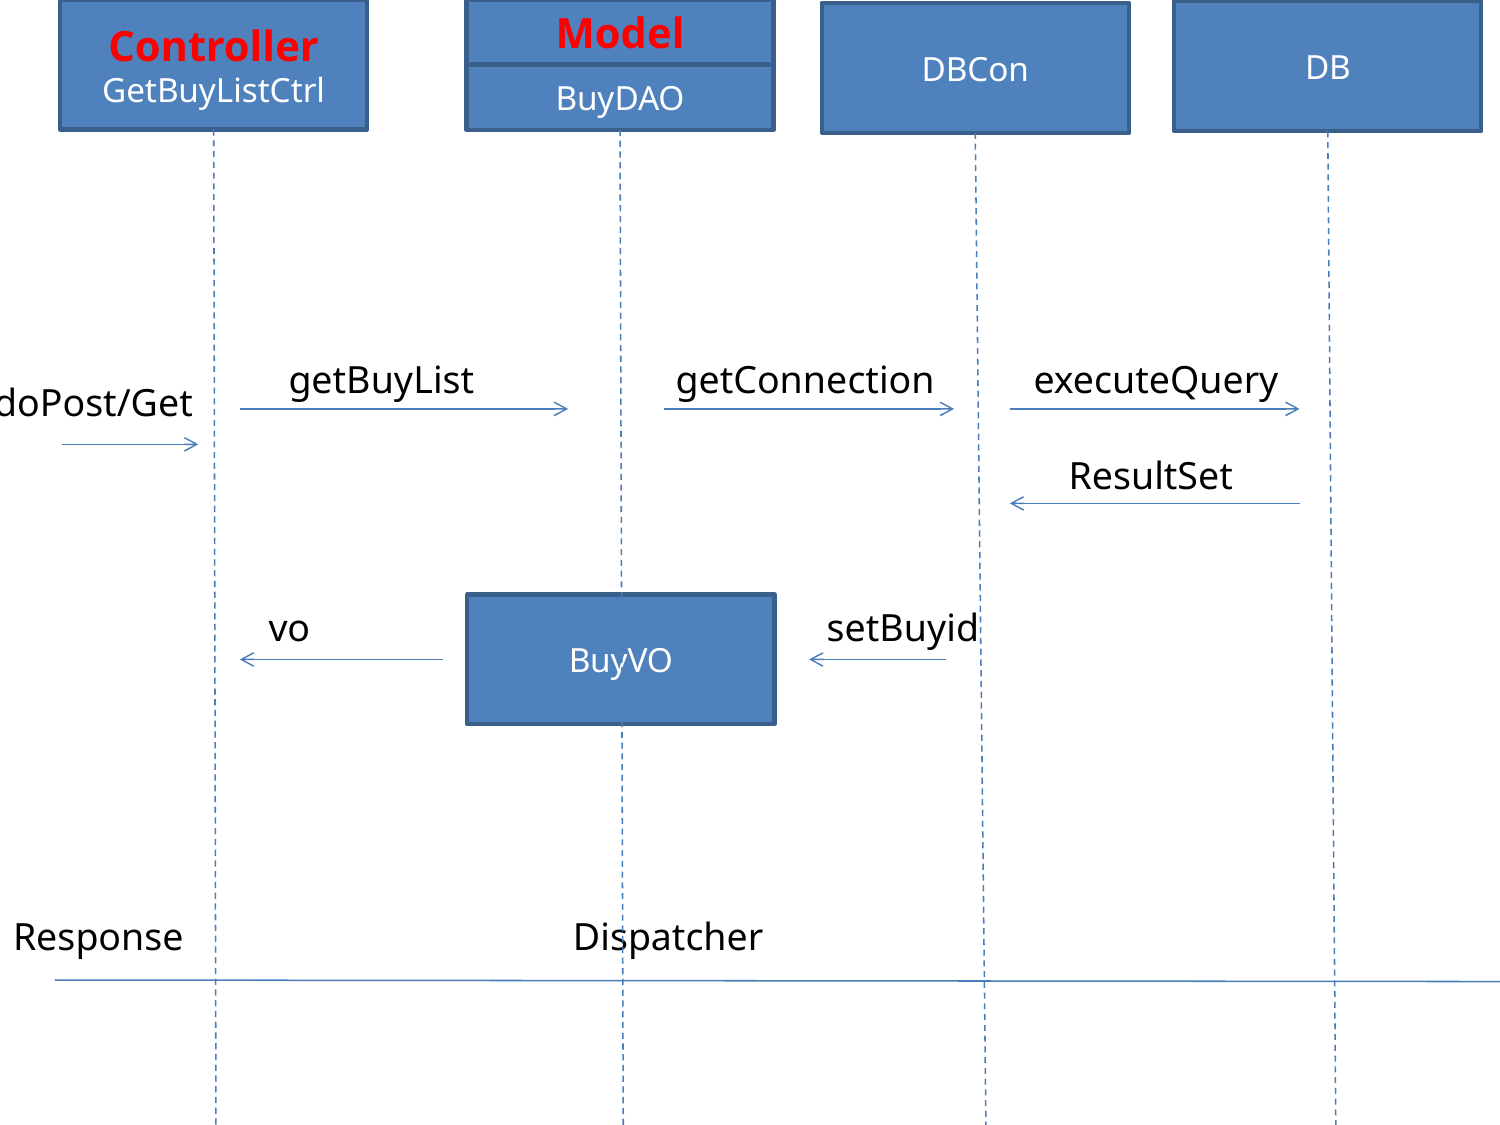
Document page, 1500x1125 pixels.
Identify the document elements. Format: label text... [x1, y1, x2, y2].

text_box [619, 129, 624, 1125]
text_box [1327, 131, 1336, 1125]
text_box DB [1172, 0, 1483, 133]
text_box getConnection [660, 348, 950, 409]
text_box Response [0, 905, 199, 965]
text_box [974, 132, 987, 1125]
text_box BuyVO [628, 592, 777, 726]
text_box Dispatcher [558, 905, 614, 965]
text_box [990, 979, 1322, 983]
text_box DBCon [820, 1, 1131, 135]
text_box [628, 979, 969, 983]
text_box BuyDAO [464, 67, 776, 132]
text_box Controller GetBuyListCtrl [58, 0, 369, 132]
text_box setBuyid [811, 596, 969, 657]
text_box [1341, 979, 1500, 983]
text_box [213, 129, 217, 1125]
text_box executeQuery [1018, 348, 1294, 408]
text_box ResultSet [1053, 444, 1248, 502]
text_box Model [464, 0, 776, 67]
text_box getBuyList [273, 348, 489, 408]
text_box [54, 979, 208, 983]
text_box doPost/Get [0, 371, 208, 432]
text_box Dispatcher [628, 905, 779, 965]
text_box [221, 979, 614, 983]
text_box vo [253, 596, 326, 657]
text_box BuyVO [465, 592, 614, 726]
text_box setBuyid [990, 596, 994, 657]
